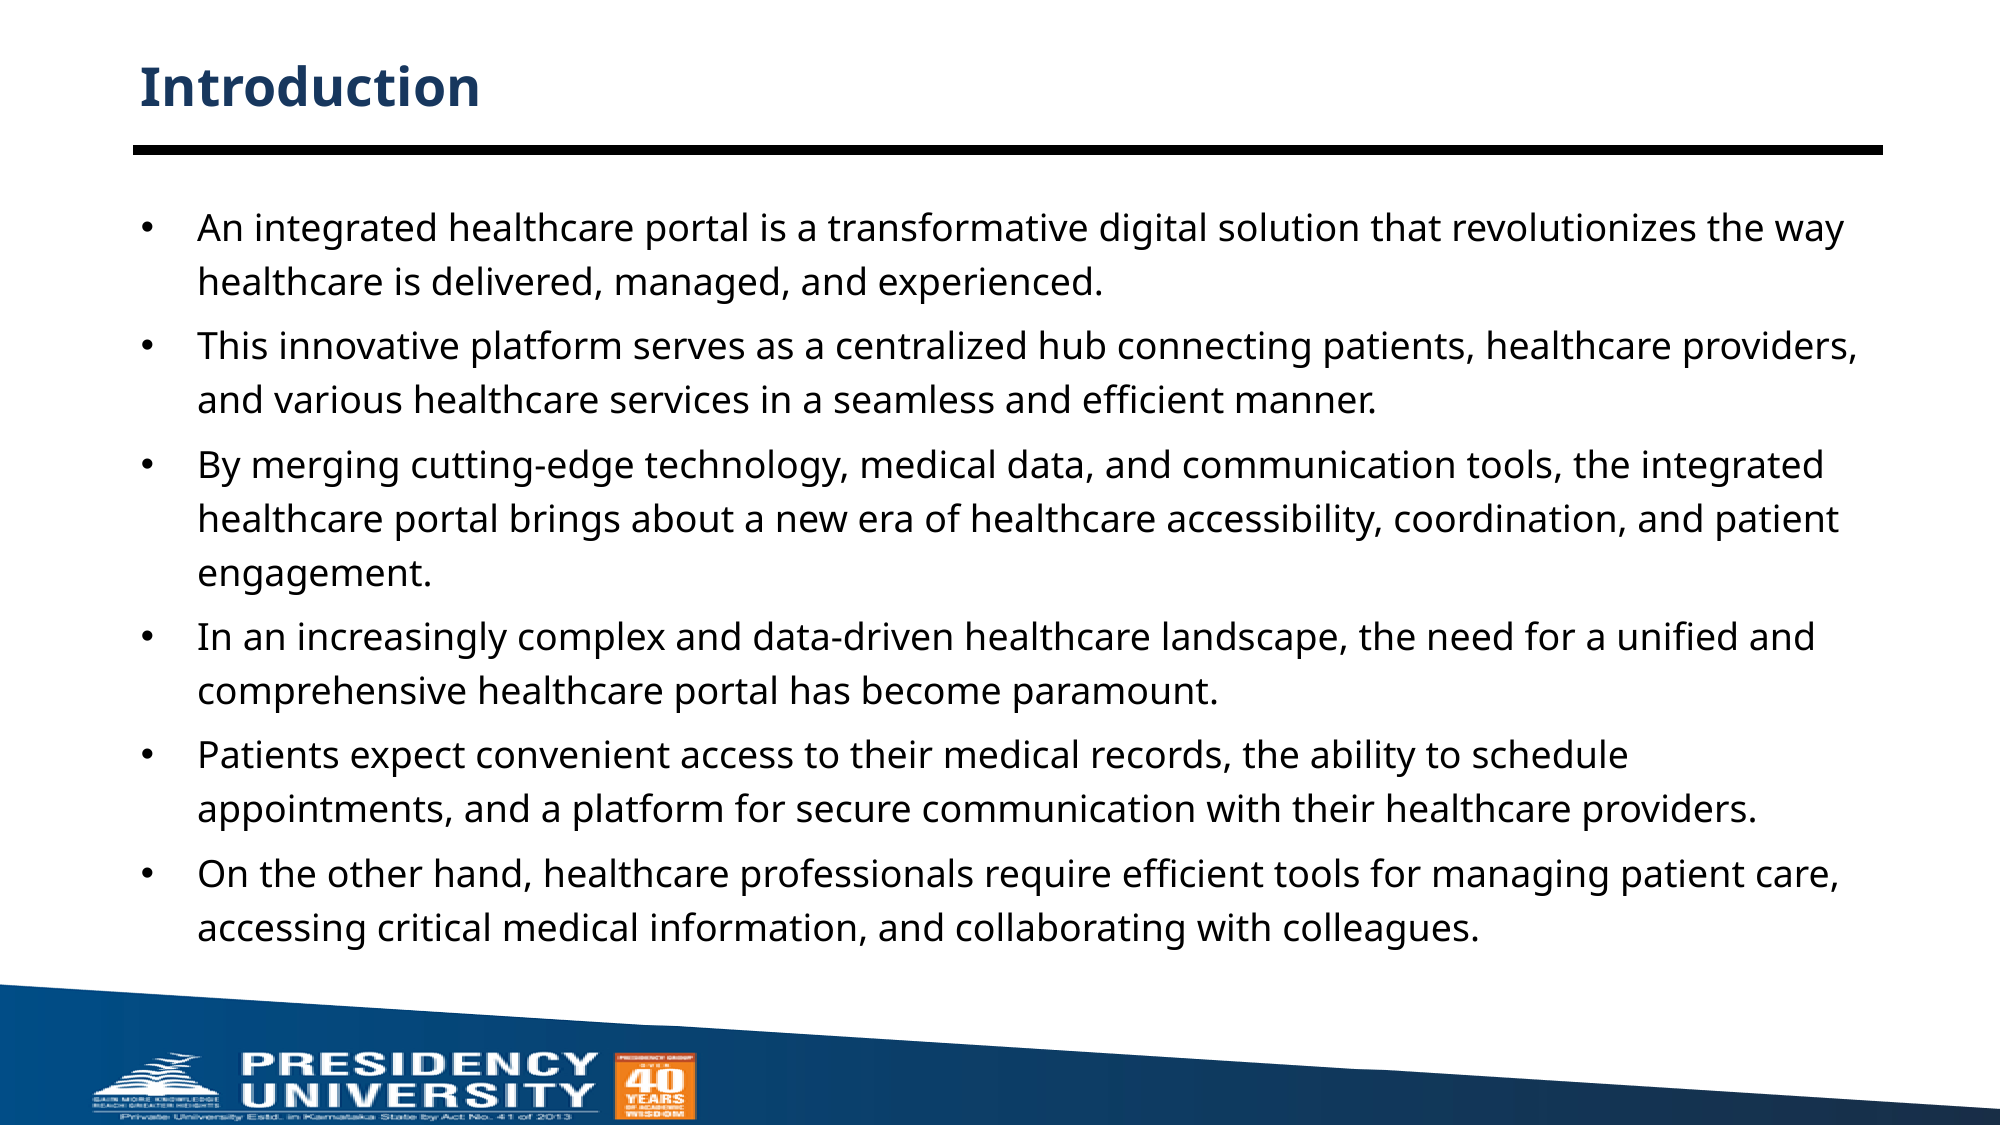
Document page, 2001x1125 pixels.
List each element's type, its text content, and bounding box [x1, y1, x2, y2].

list An integrated healthcare portal is a transformative digital solution that revolutionizes the way healthcare is delivered, managed, and experienced. This innovative platform serves as a centralized hub connecting patients, healthcare providers, and various healthcare services in a seamless and efficient manner. By merging cutting-edge technology, medical data, and communication tools, the integrated healthcare portal brings about a new era of healthcare accessibility, coordination, and patient engagement. In an increasingly complex and data-driven healthcare landscape, the need for a unified and comprehensive healthcare portal has become paramount. Patients expect convenient access to their medical records, the ability to schedule appointments, and a platform for secure communication with their healthcare providers. On the other hand, healthcare professionals require efficient tools for managing patient care, accessing critical medical information, and collaborating with colleagues. [133, 187, 1884, 1000]
title Introduction [133, 45, 1884, 125]
picture [0, 982, 2000, 1125]
